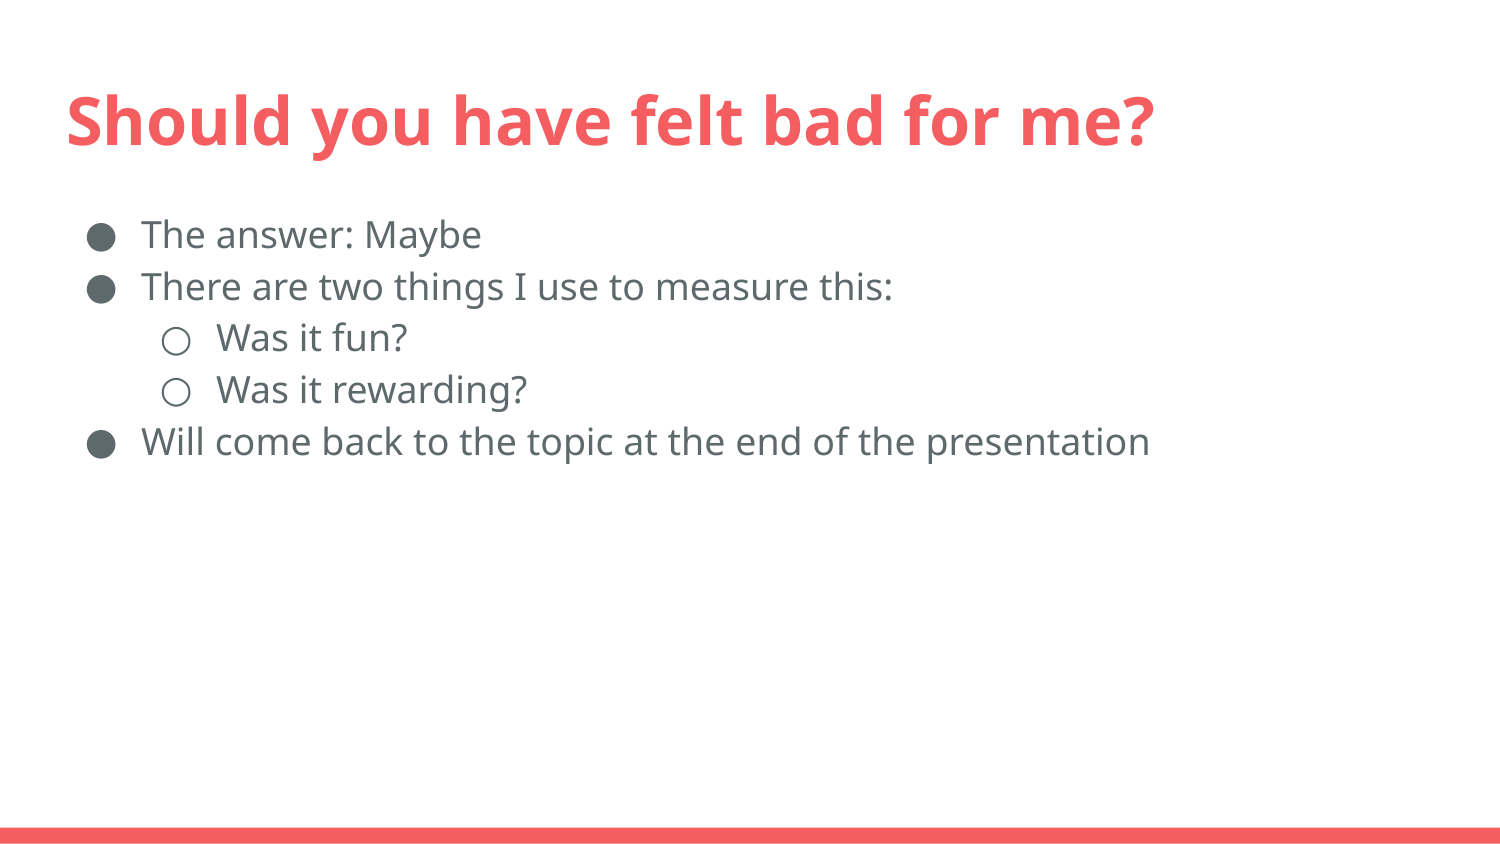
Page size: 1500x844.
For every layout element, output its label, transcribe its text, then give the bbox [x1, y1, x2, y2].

list The answer: Maybe There are two things I use to measure this: Was it fun? Was it rewarding? Will come back to the topic at the end of the presentation [51, 189, 1449, 750]
title Should you have felt bad for me? [51, 64, 1449, 167]
